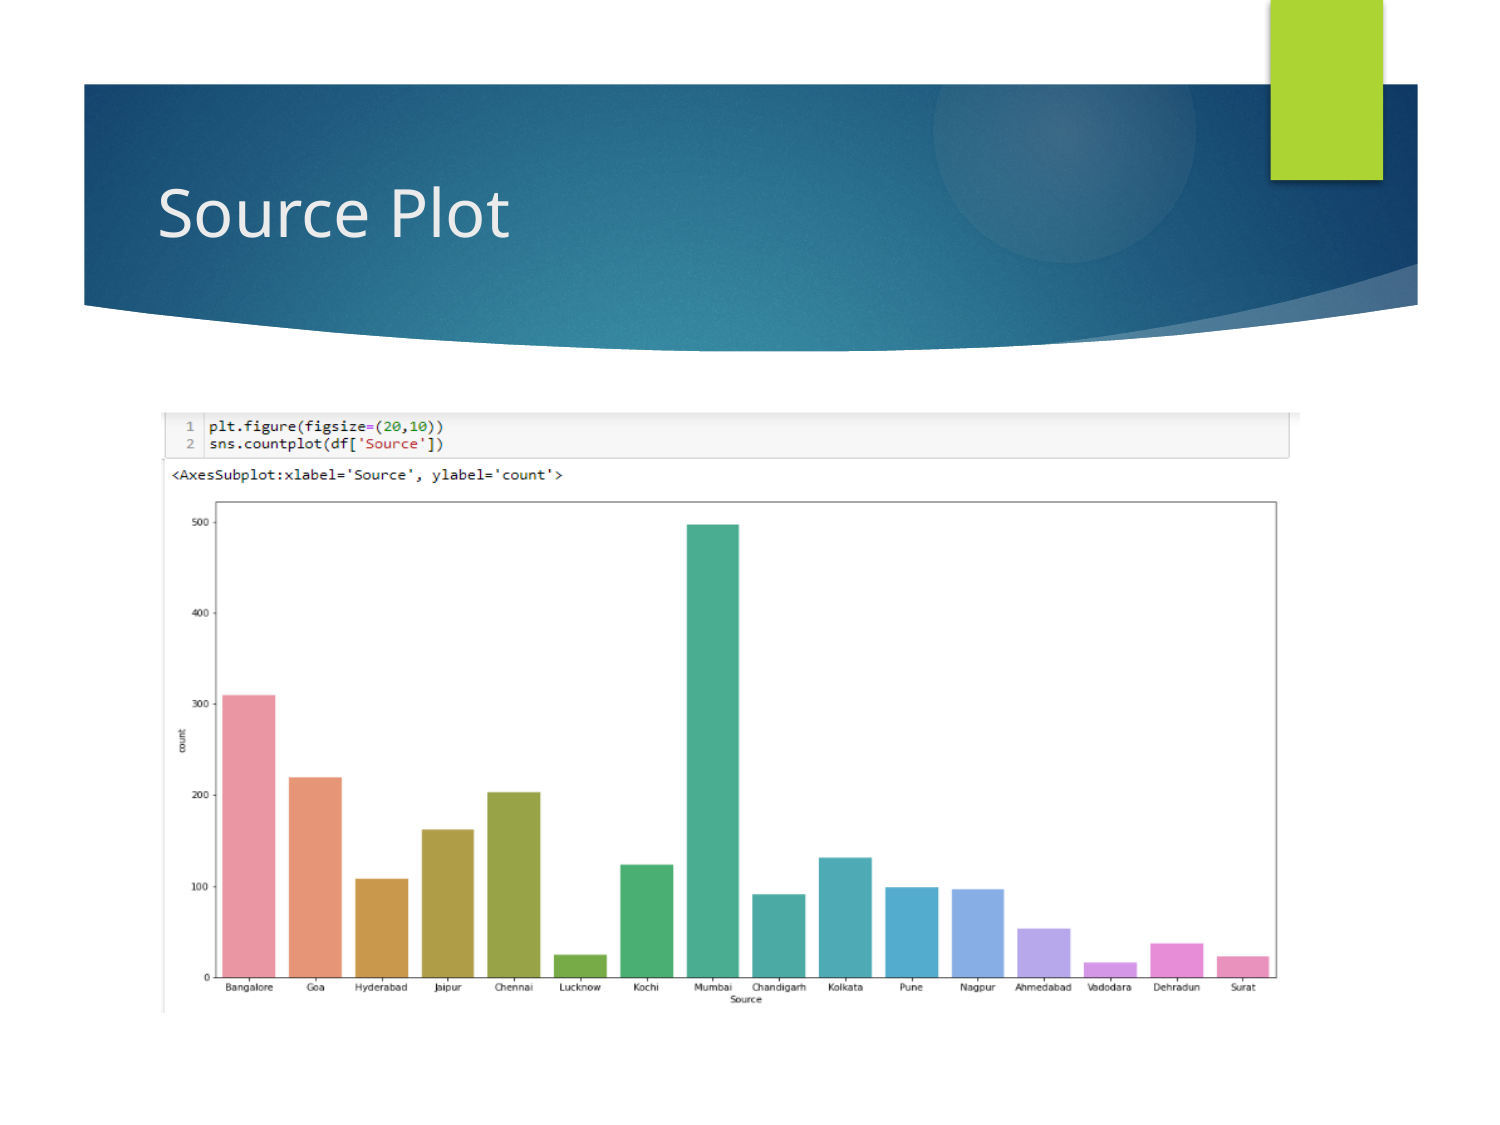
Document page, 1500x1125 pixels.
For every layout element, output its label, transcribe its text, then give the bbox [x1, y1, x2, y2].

title Source Plot [142, 152, 1183, 269]
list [161, 408, 1301, 1013]
